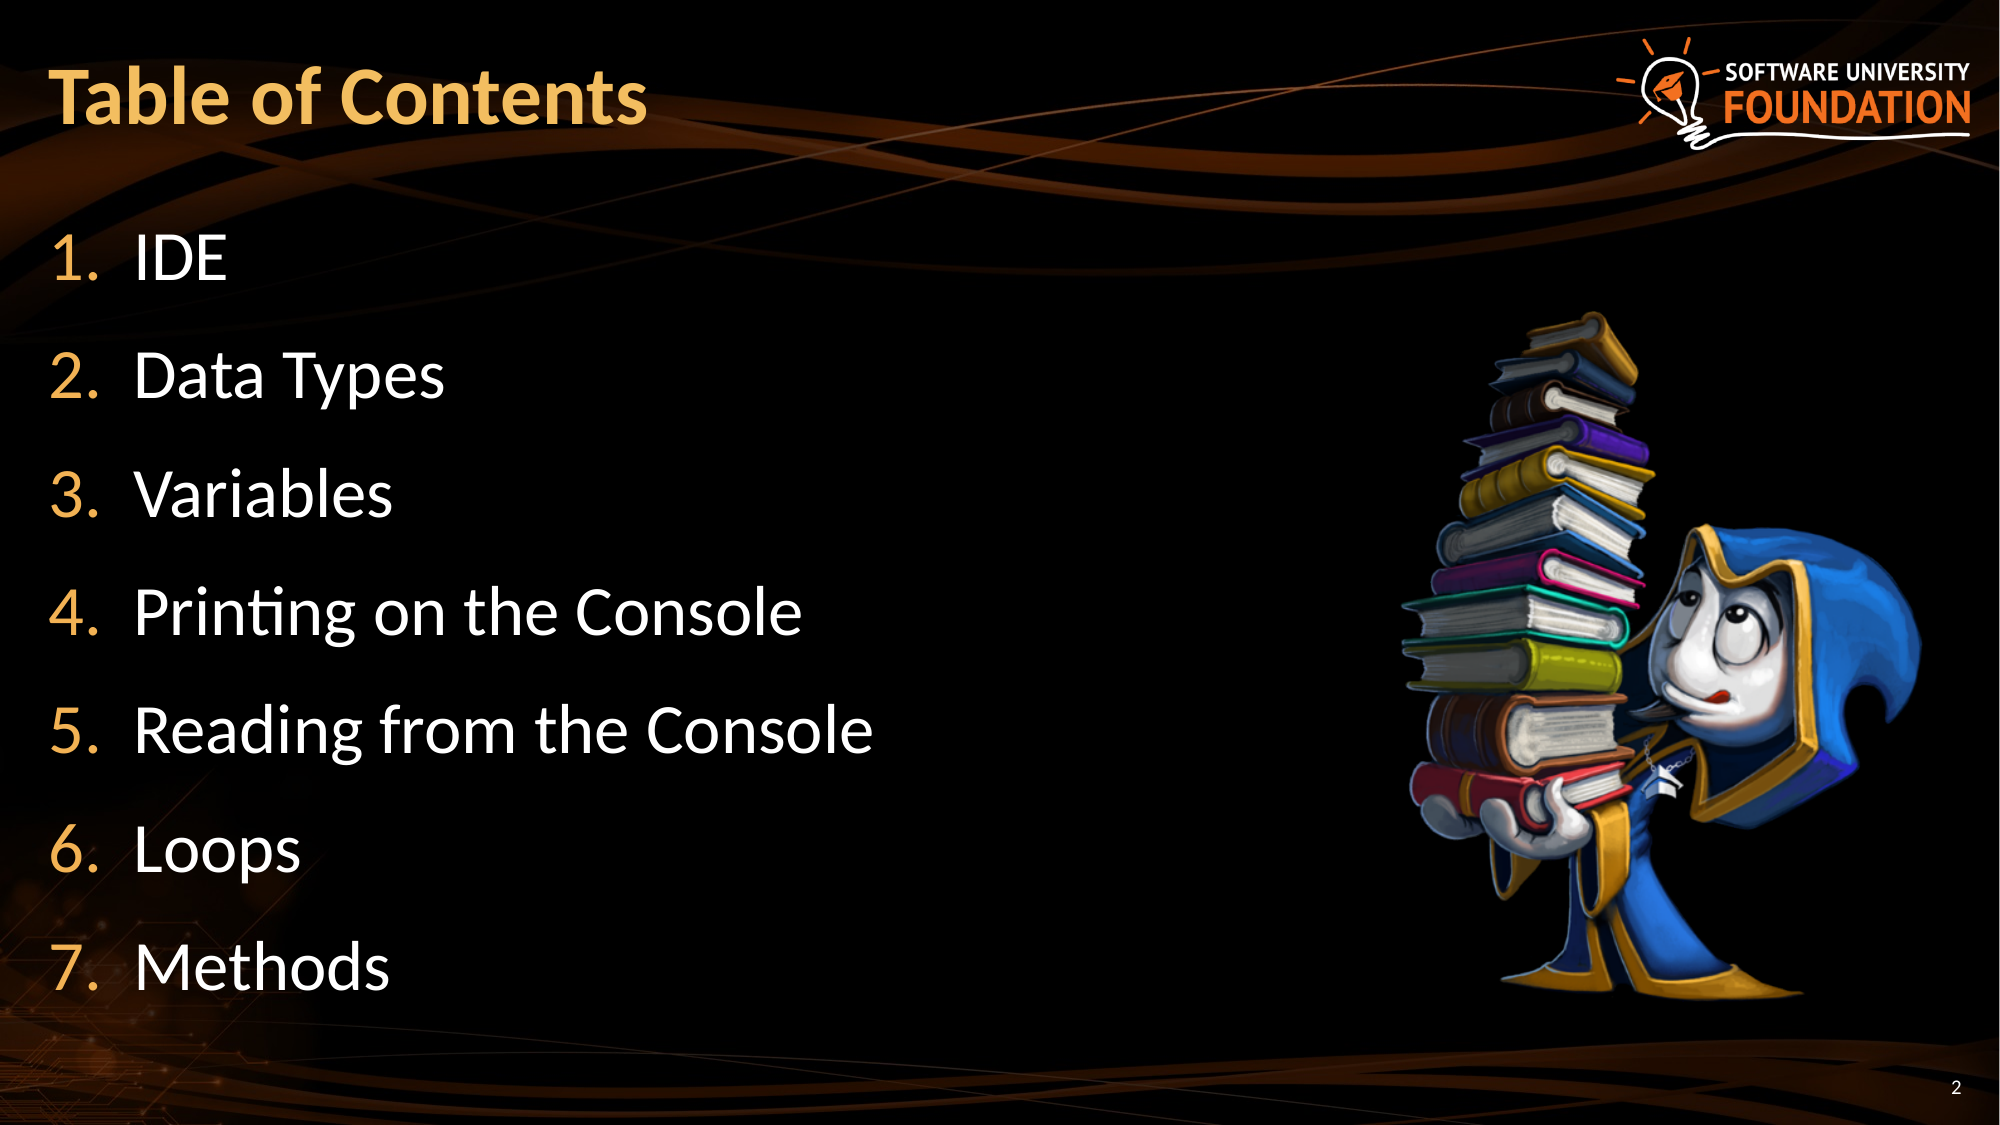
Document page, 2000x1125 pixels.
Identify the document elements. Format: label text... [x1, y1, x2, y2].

title Table of Contents [30, 6, 1602, 189]
picture [0, 0, 2000, 1125]
list IDE Data Types Variables Printing on the Console Reading from the Console Loops Methods [31, 195, 1968, 1103]
slide_number 2 [1897, 1070, 1968, 1103]
